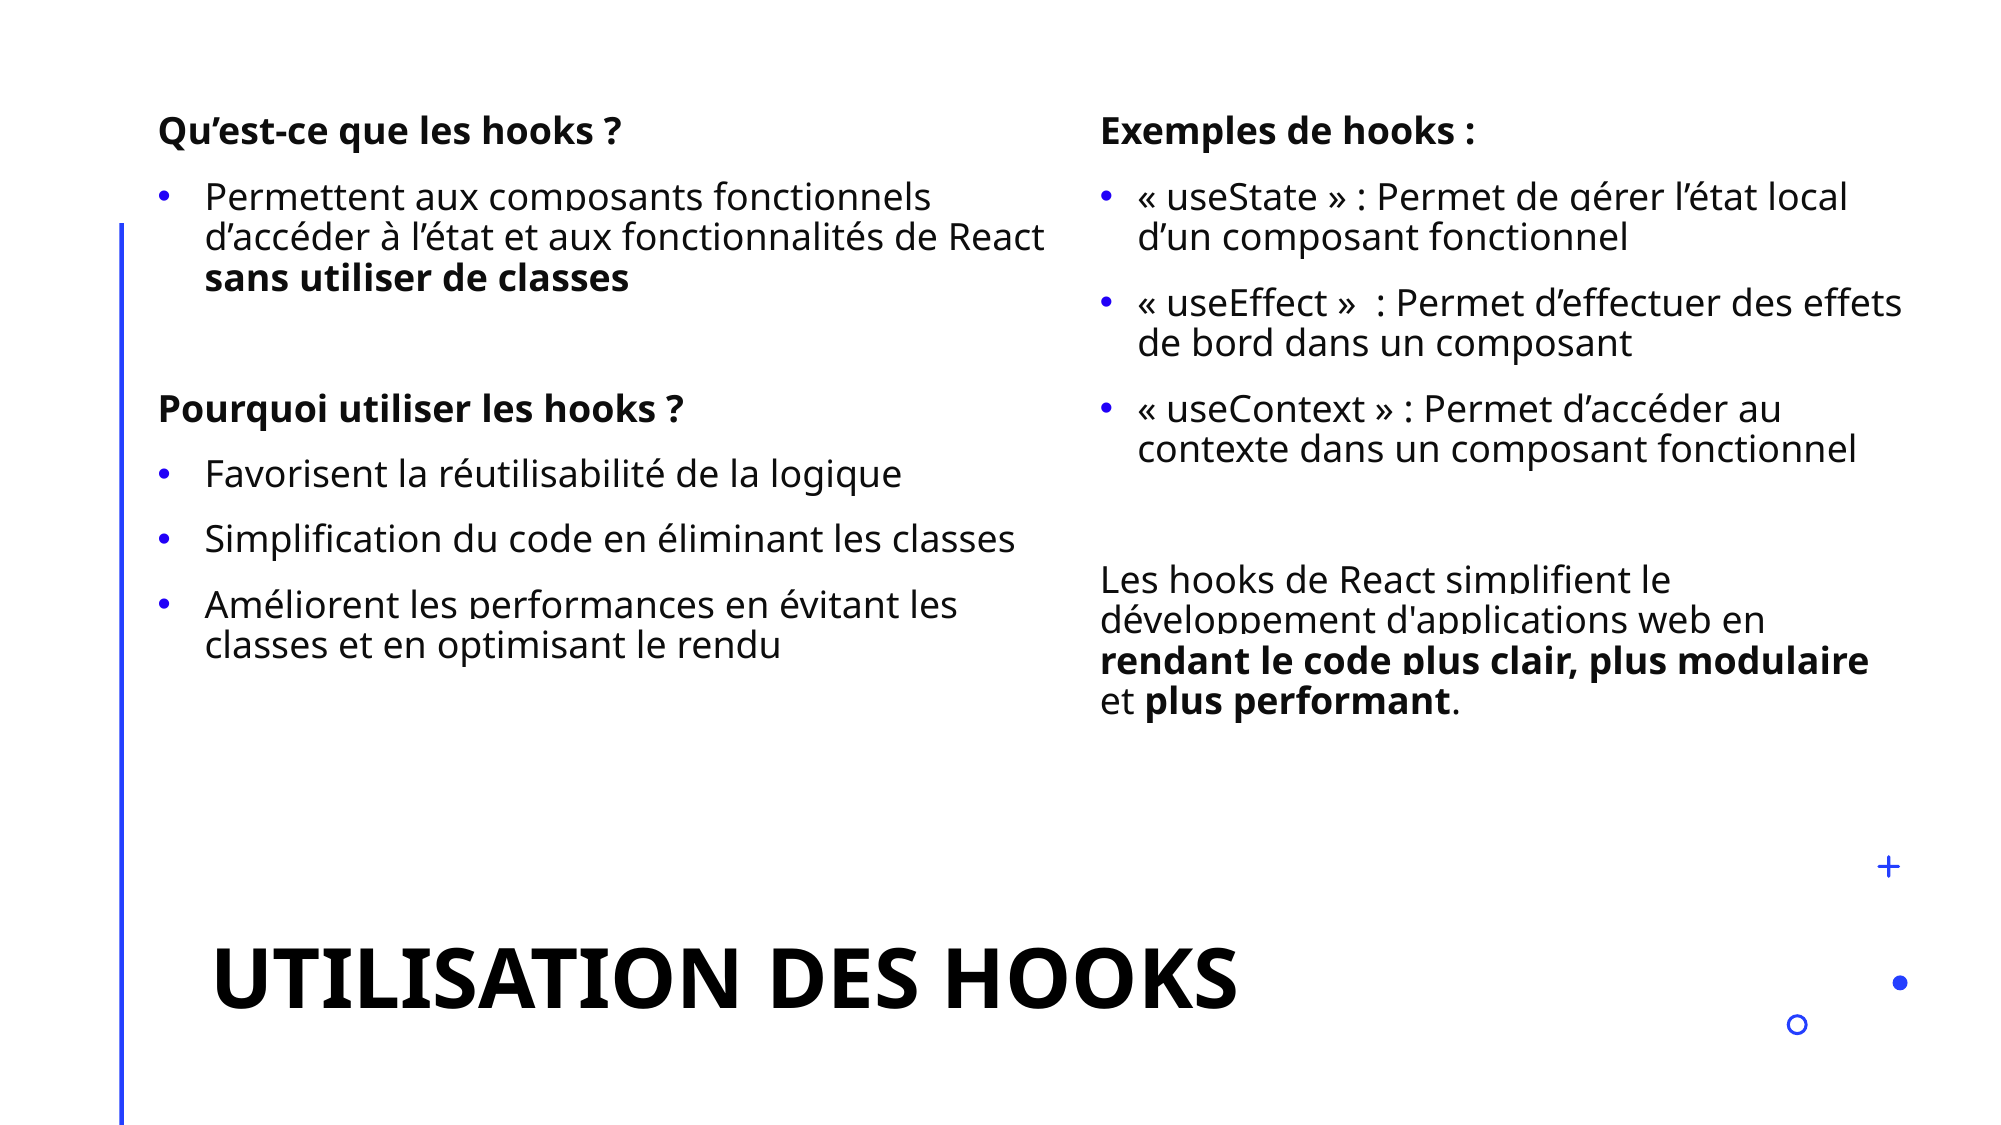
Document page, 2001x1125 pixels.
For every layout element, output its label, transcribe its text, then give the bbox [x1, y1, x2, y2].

list Exemples de hooks : « useState » : Permet de gérer l’état local d’un composant fonctionnel « useEffect » : Permet d’effectuer des effets de bord dans un composant « useContext » : Permet d’accéder au contexte dans un composant fonctionnel Les hooks de React simplifient le développement d'applications web en rendant le code plus clair, plus modulaire et plus performant. [1099, 112, 1910, 773]
title Utilisation des hooks [210, 815, 1710, 1026]
list Qu’est-ce que les hooks ? Permettent aux composants fonctionnels d’accéder à l’état et aux fonctionnalités de React sans utiliser de classes Pourquoi utiliser les hooks ? Favorisent la réutilisabilité de la logique Simplification du code en éliminant les classes Améliorent les performances en évitant les classes et en optimisant le rendu [157, 112, 1072, 773]
